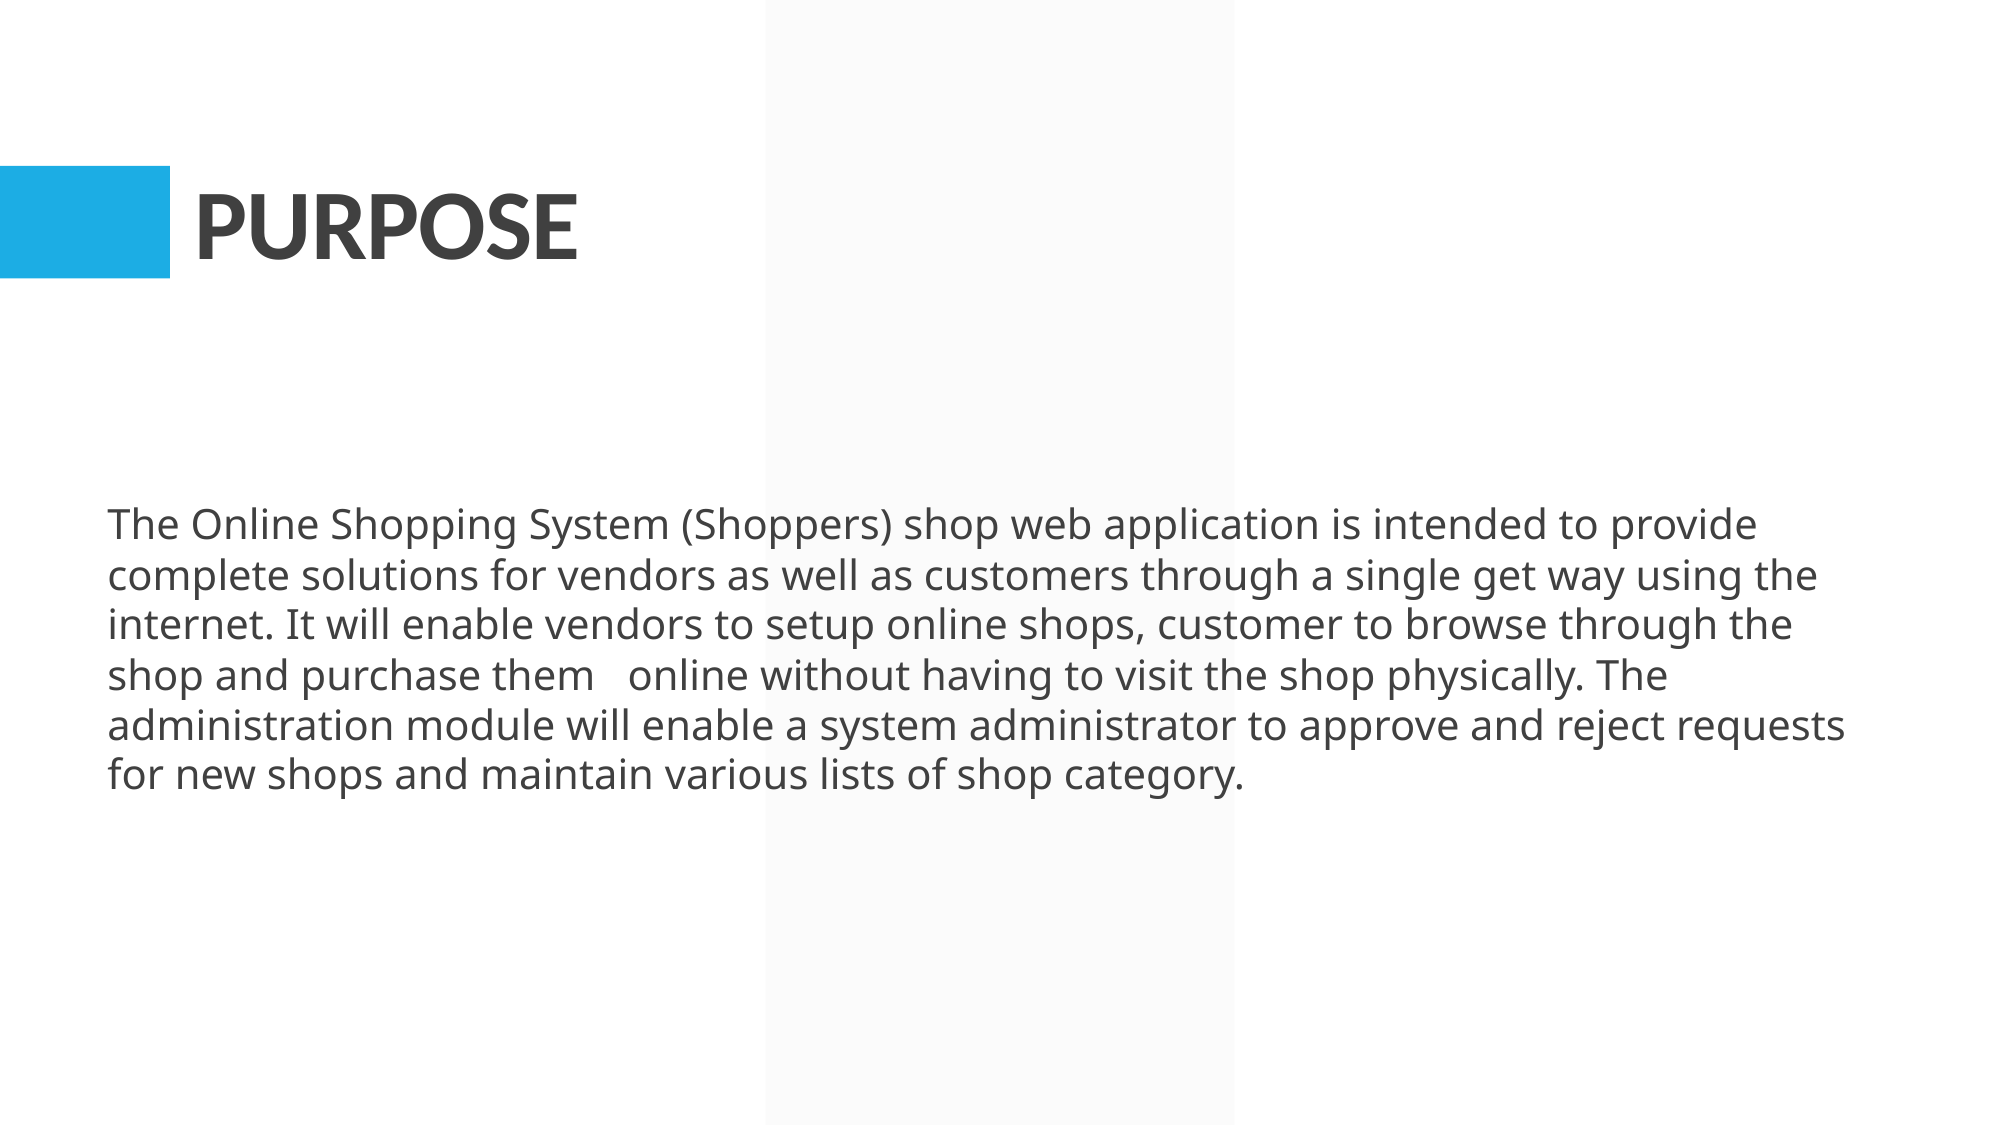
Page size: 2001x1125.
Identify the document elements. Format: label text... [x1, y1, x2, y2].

title PURPOSE [180, 47, 1830, 285]
list The Online Shopping System (Shoppers) shop web application is intended to provide complete solutions for vendors as well as customers through a single get way using the internet. It will enable vendors to setup online shops, customer to browse through the shop and purchase them online without having to visit the shop physically. The administration module will enable a system administrator to approve and reject requests for new shops and maintain various lists of shop category. [107, 490, 1850, 963]
